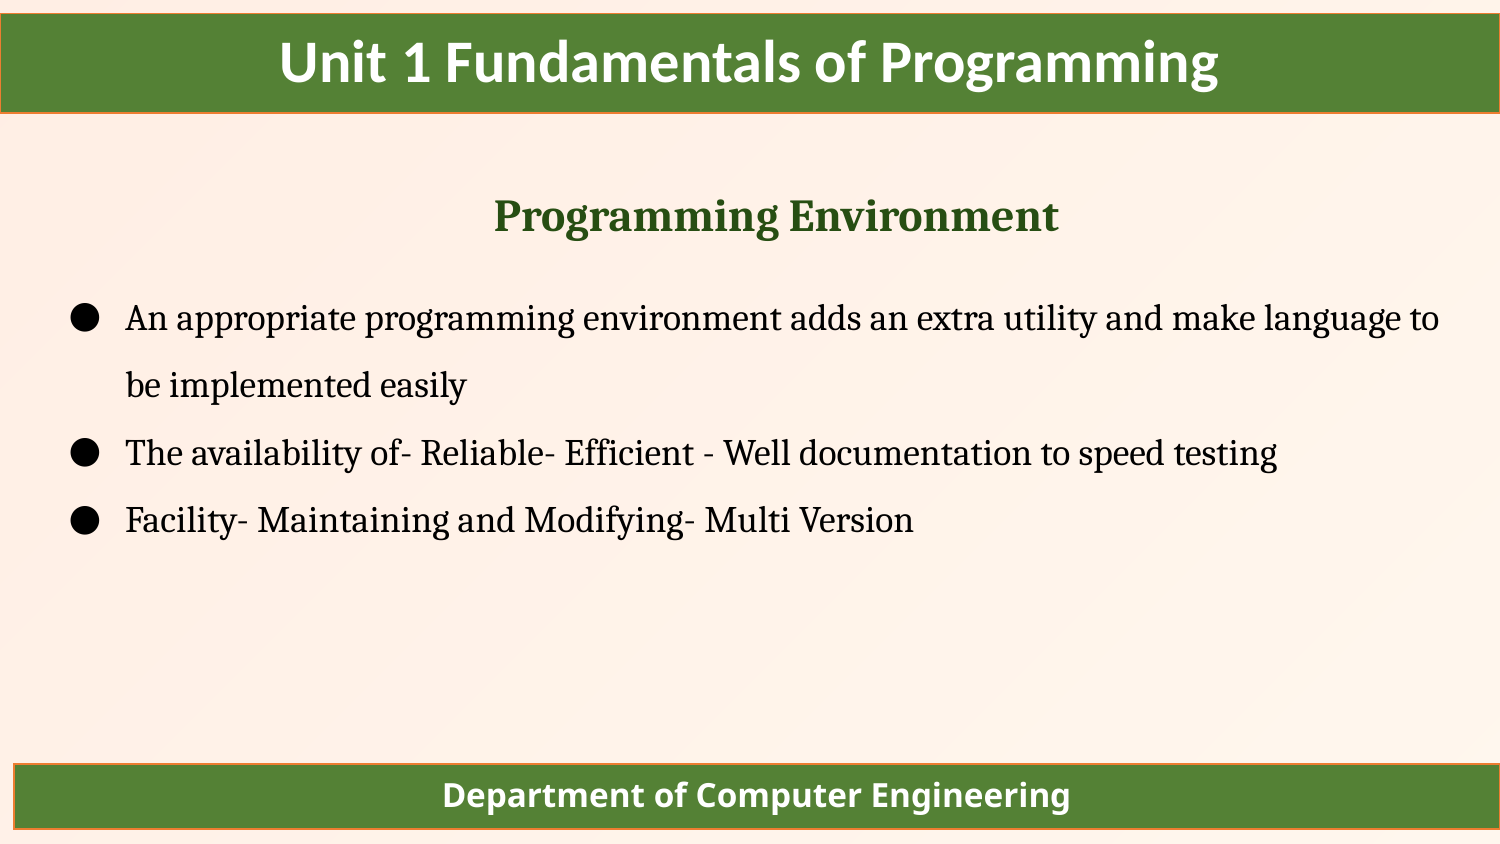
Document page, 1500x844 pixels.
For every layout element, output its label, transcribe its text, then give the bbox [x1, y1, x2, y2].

text_box An appropriate programming environment adds an extra utility and make language to be implemented easily The availability of- Reliable- Efficient - Well documentation to speed testing Facility- Maintaining and Modifying- Multi Version [34, 255, 1466, 520]
text_box Programming Environment [13, 143, 1465, 225]
text_box Unit 1 Fundamentals of Programming [0, 13, 1500, 114]
text_box Department of Computer Engineering [13, 763, 1500, 829]
